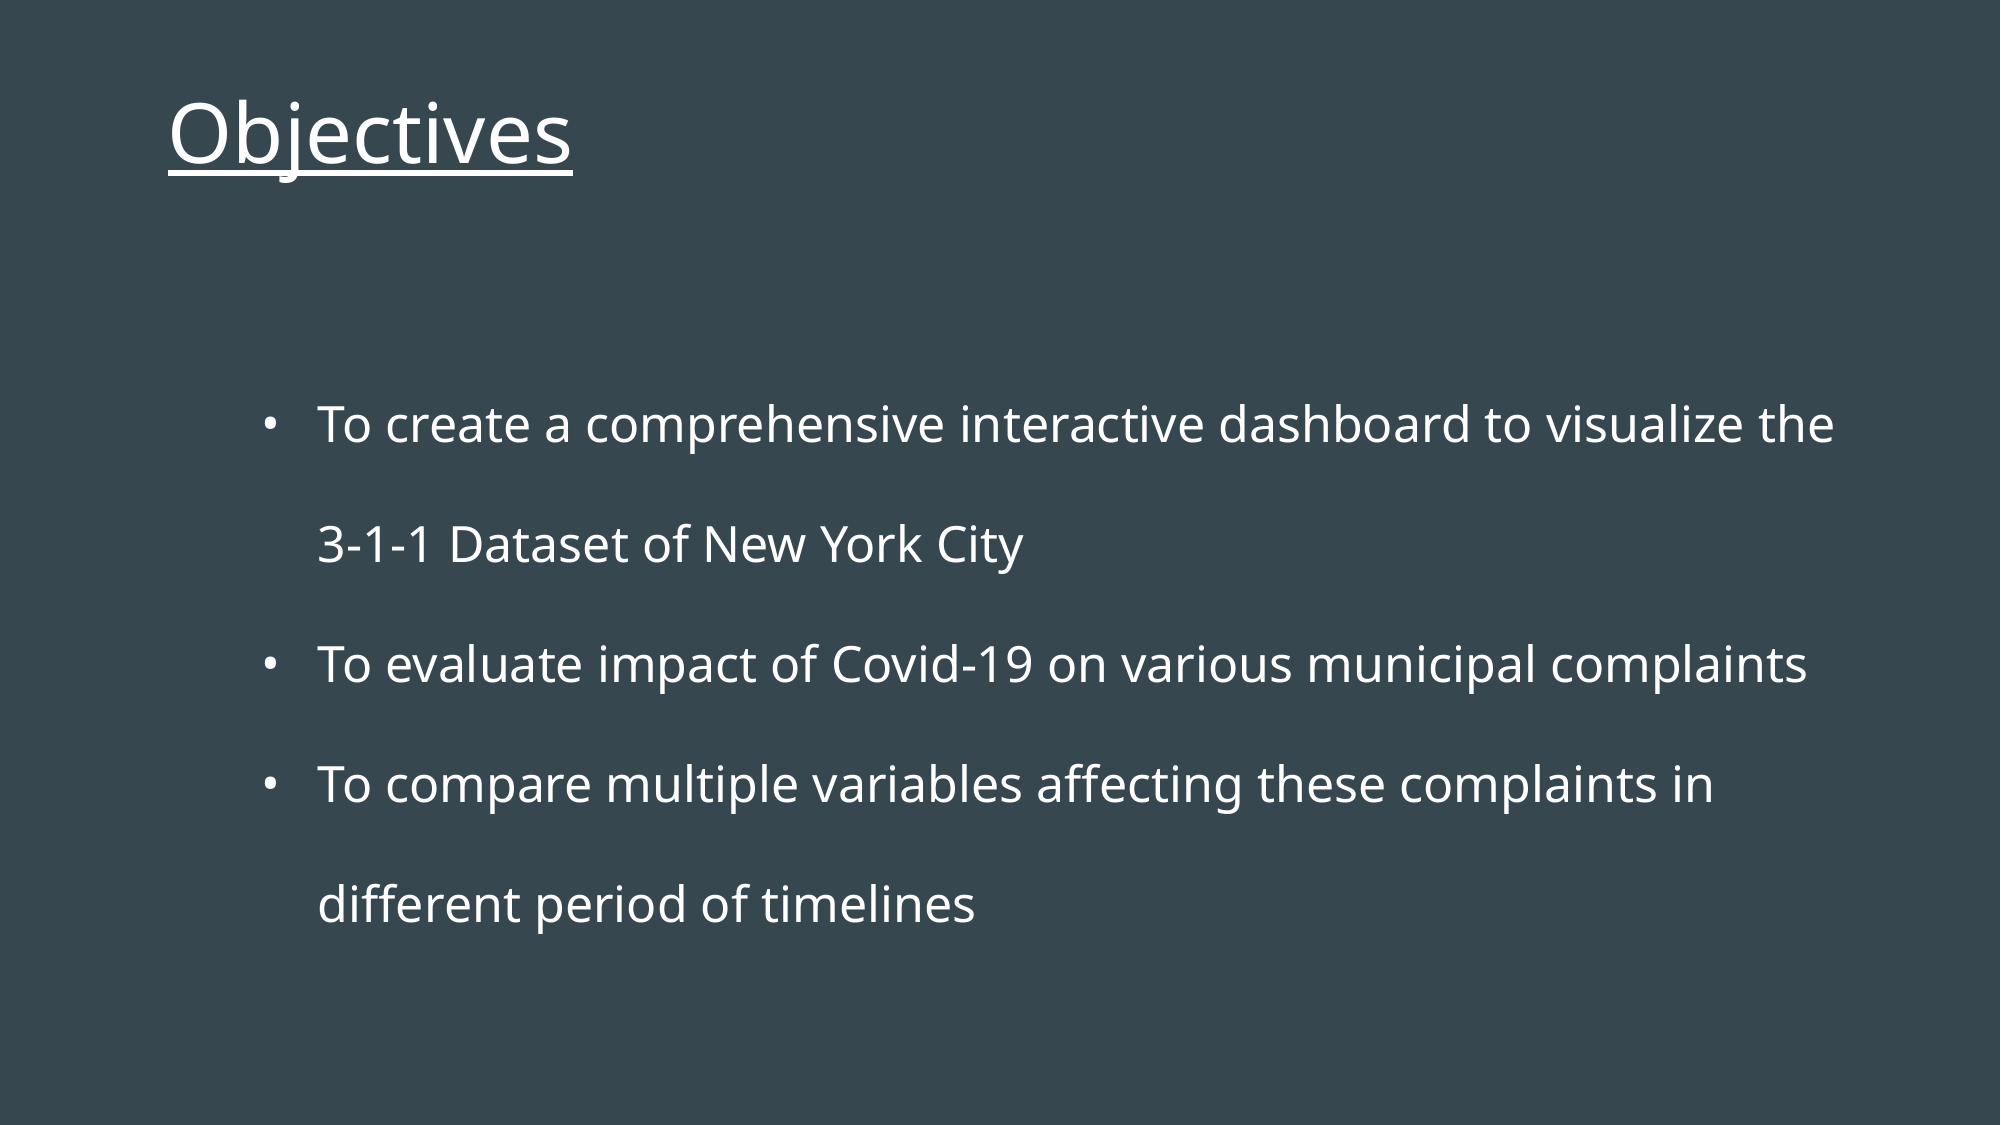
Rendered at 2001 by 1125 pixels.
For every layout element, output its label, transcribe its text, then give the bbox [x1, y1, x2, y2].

title Objectives [150, 0, 1830, 196]
list To create a comprehensive interactive dashboard to visualize the 3-1-1 Dataset of New York City To evaluate impact of Covid-19 on various municipal complaints To compare multiple variables affecting these complaints in different period of timelines [225, 314, 1905, 1004]
